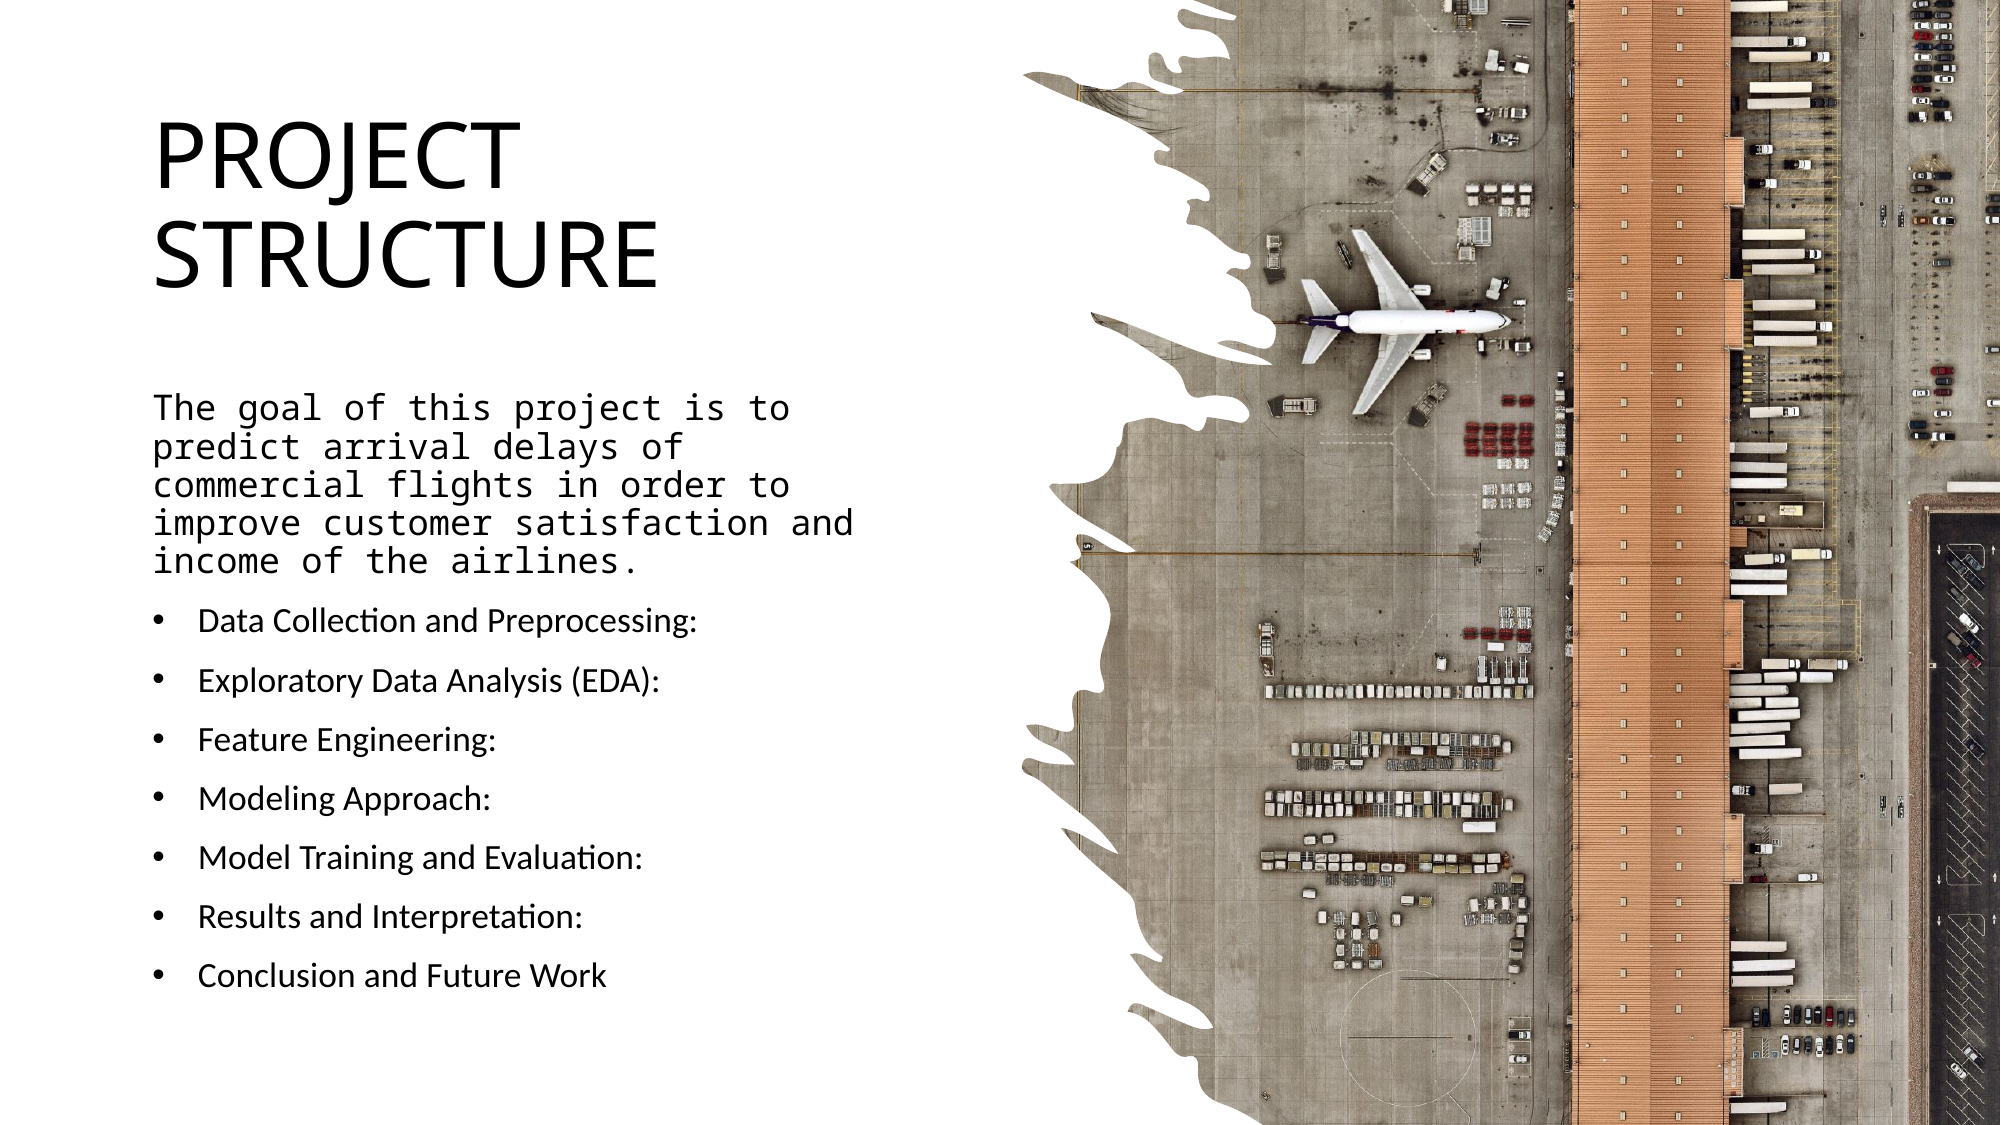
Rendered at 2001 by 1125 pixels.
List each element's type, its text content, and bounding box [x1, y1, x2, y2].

text_box [0, 0, 1021, 1125]
list The goal of this project is to predict arrival delays of commercial flights in order to improve customer satisfaction and income of the airlines. Data Collection and Preprocessing: Exploratory Data Analysis (EDA): Feature Engineering: Modeling Approach: Model Training and Evaluation: Results and Interpretation: Conclusion and Future Work [137, 382, 896, 1014]
picture [1021, 0, 2000, 1125]
title PROJECT STRUCTURE [137, 59, 999, 357]
